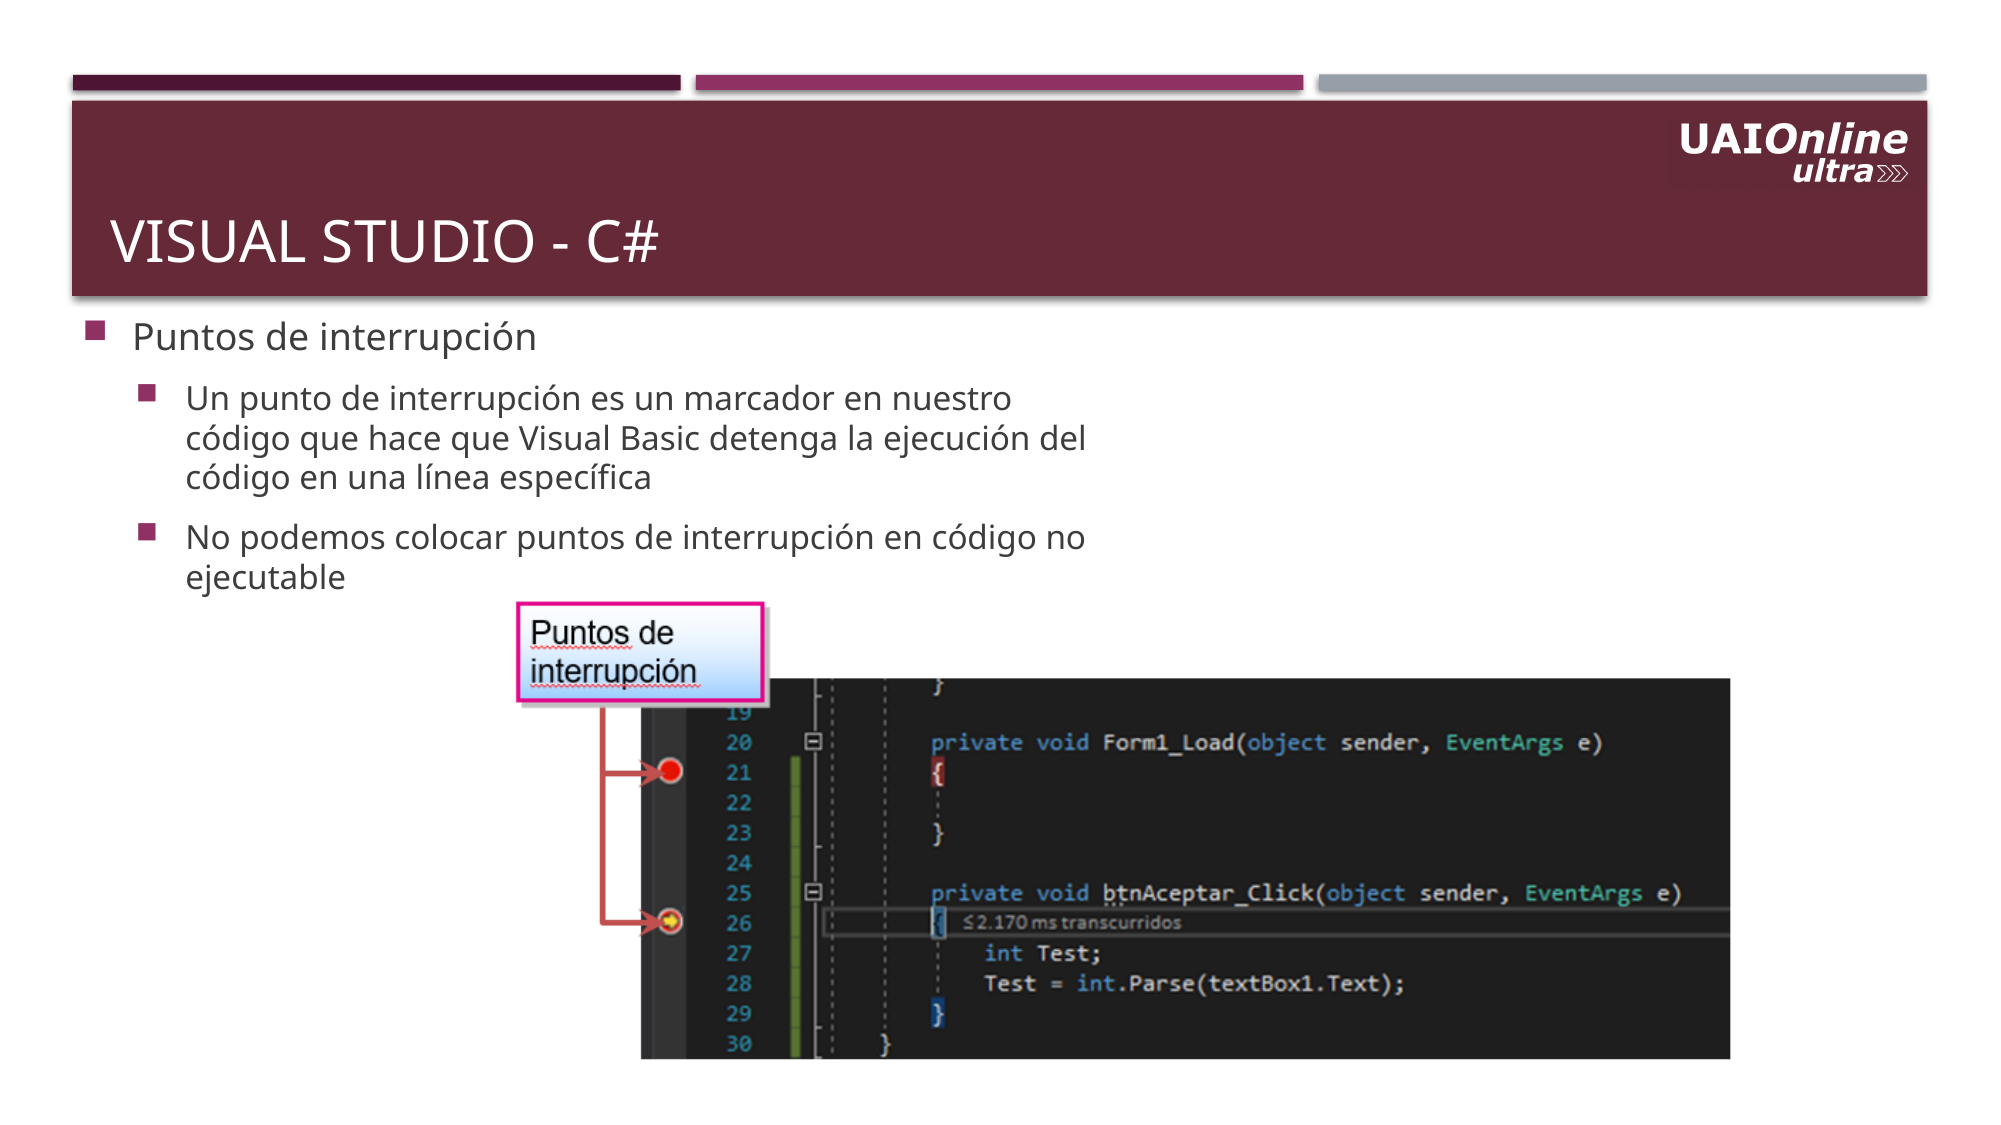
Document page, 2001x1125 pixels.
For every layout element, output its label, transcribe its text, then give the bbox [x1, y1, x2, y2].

picture [512, 588, 1740, 1075]
picture [1667, 119, 1927, 189]
title Visual studio - C# [95, 115, 1667, 282]
list Puntos de interrupción Un punto de interrupción es un marcador en nuestro código que hace que Visual Basic detenga la ejecución del código en una línea específica No podemos colocar puntos de interrupción en código no ejecutable [66, 305, 1126, 909]
